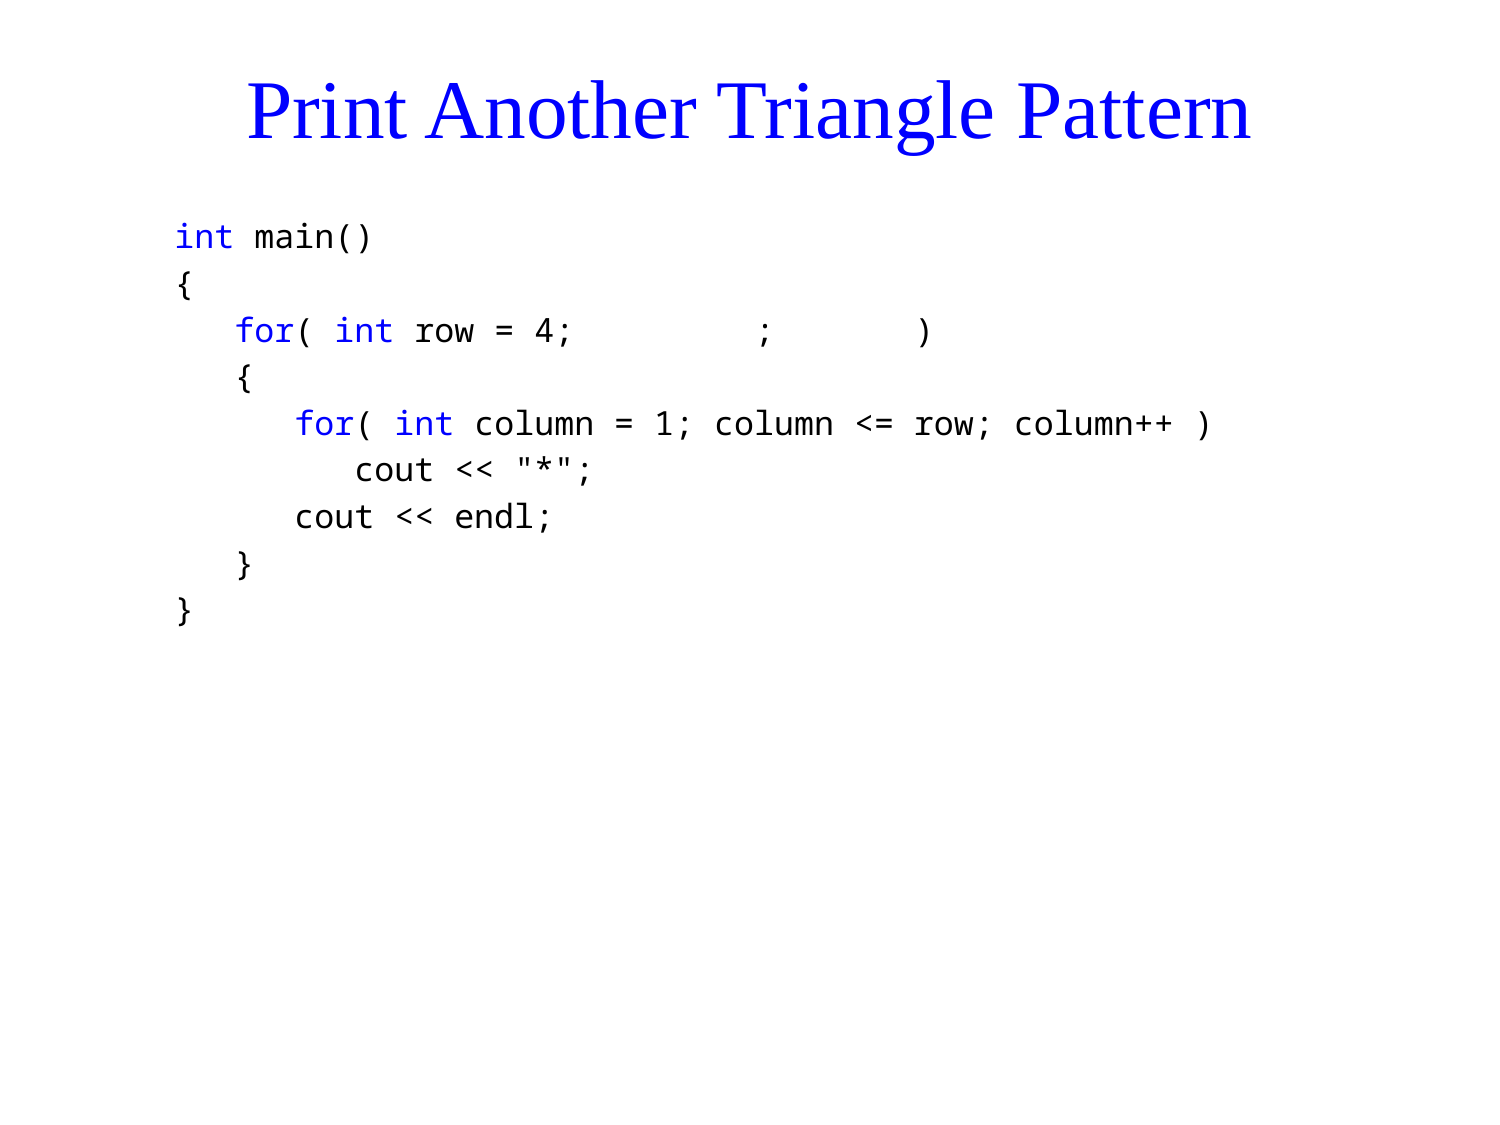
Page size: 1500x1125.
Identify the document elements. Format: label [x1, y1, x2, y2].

list [159, 207, 1341, 1036]
title [70, 30, 1430, 179]
